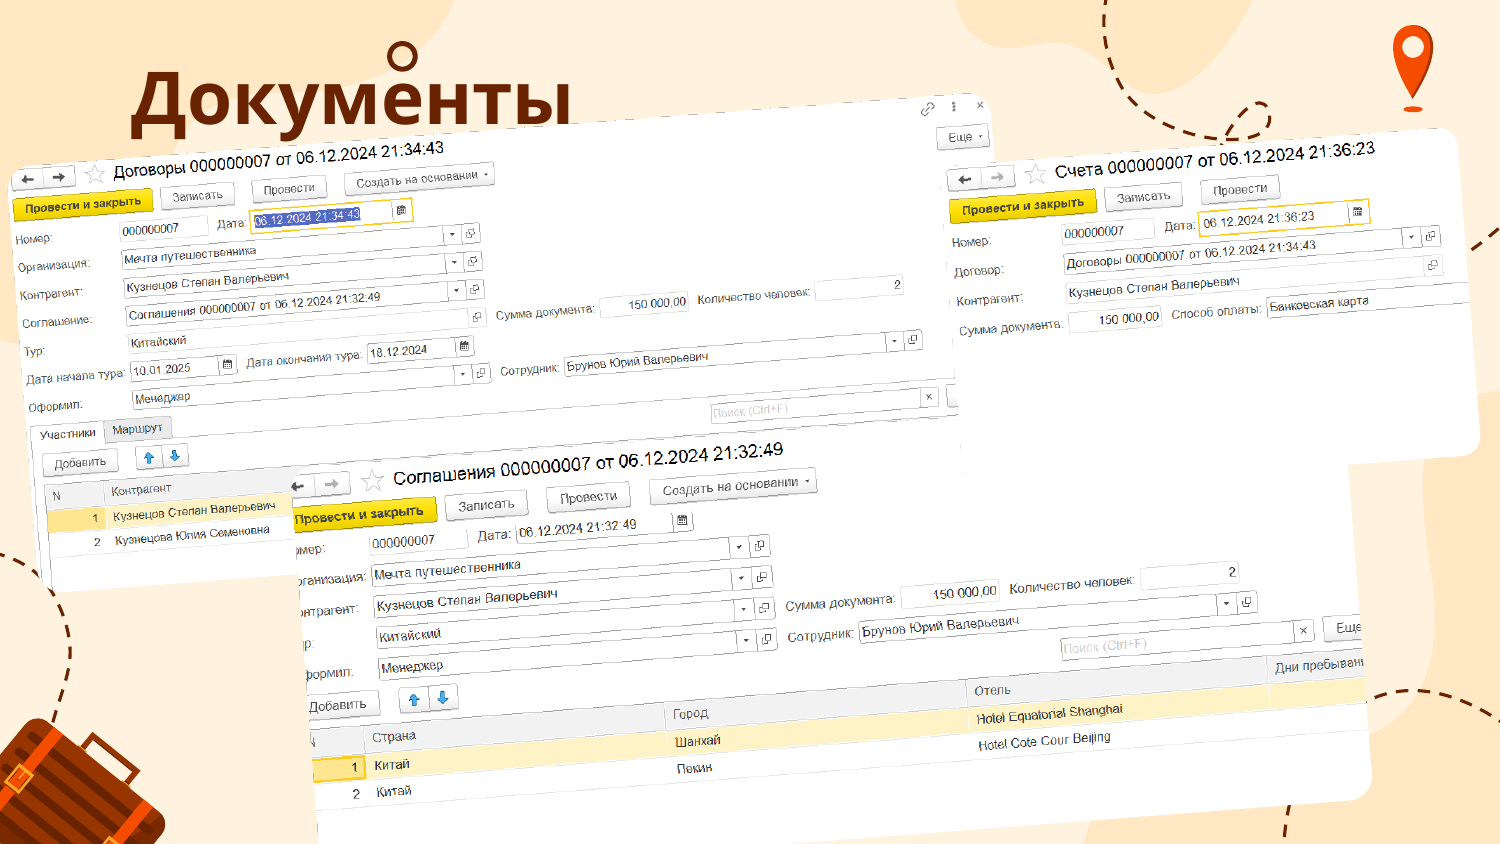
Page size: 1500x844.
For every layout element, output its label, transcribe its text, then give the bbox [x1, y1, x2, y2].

title Документы [116, 36, 749, 126]
picture [12, 93, 1479, 844]
